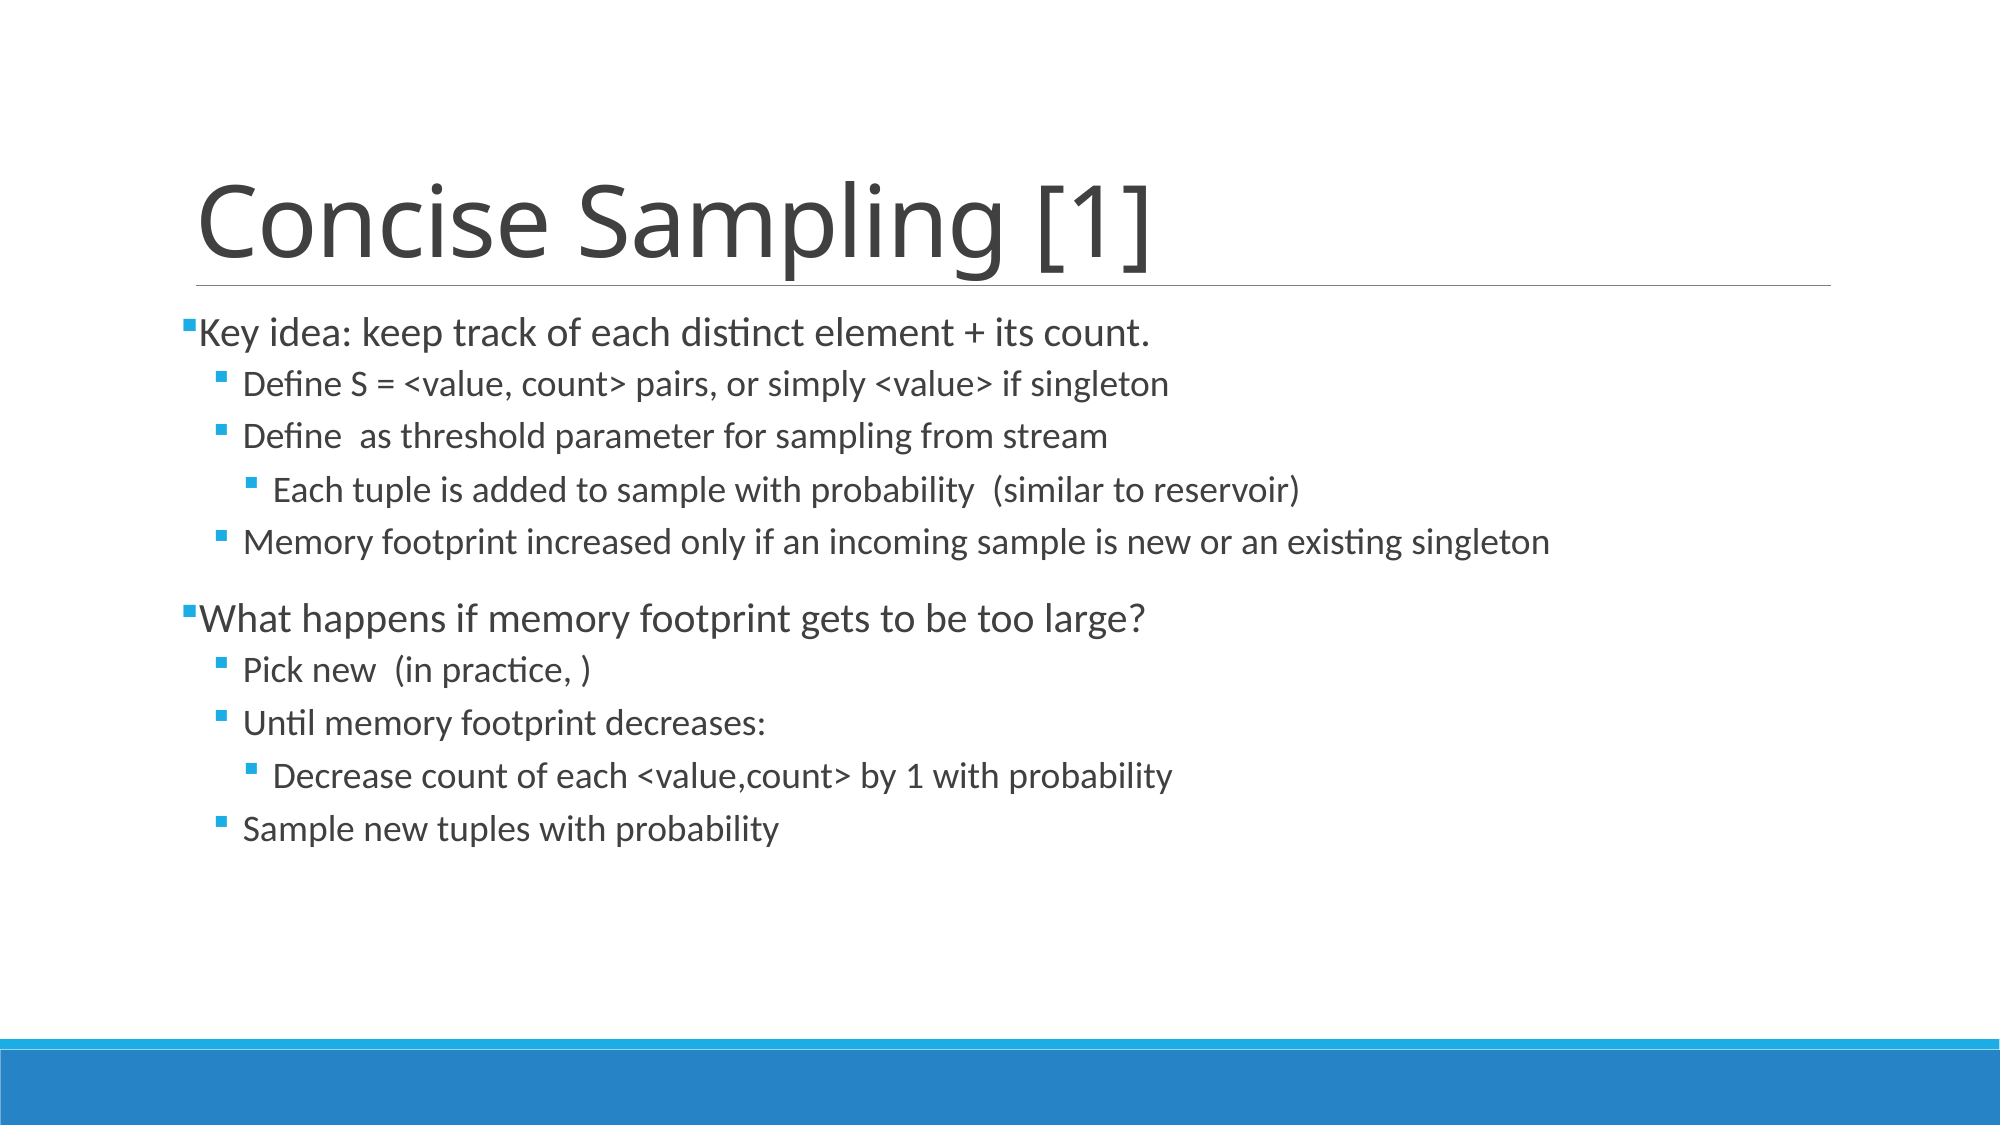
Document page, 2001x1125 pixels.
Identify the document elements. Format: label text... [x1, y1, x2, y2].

title Concise Sampling [1] [180, 47, 1830, 285]
